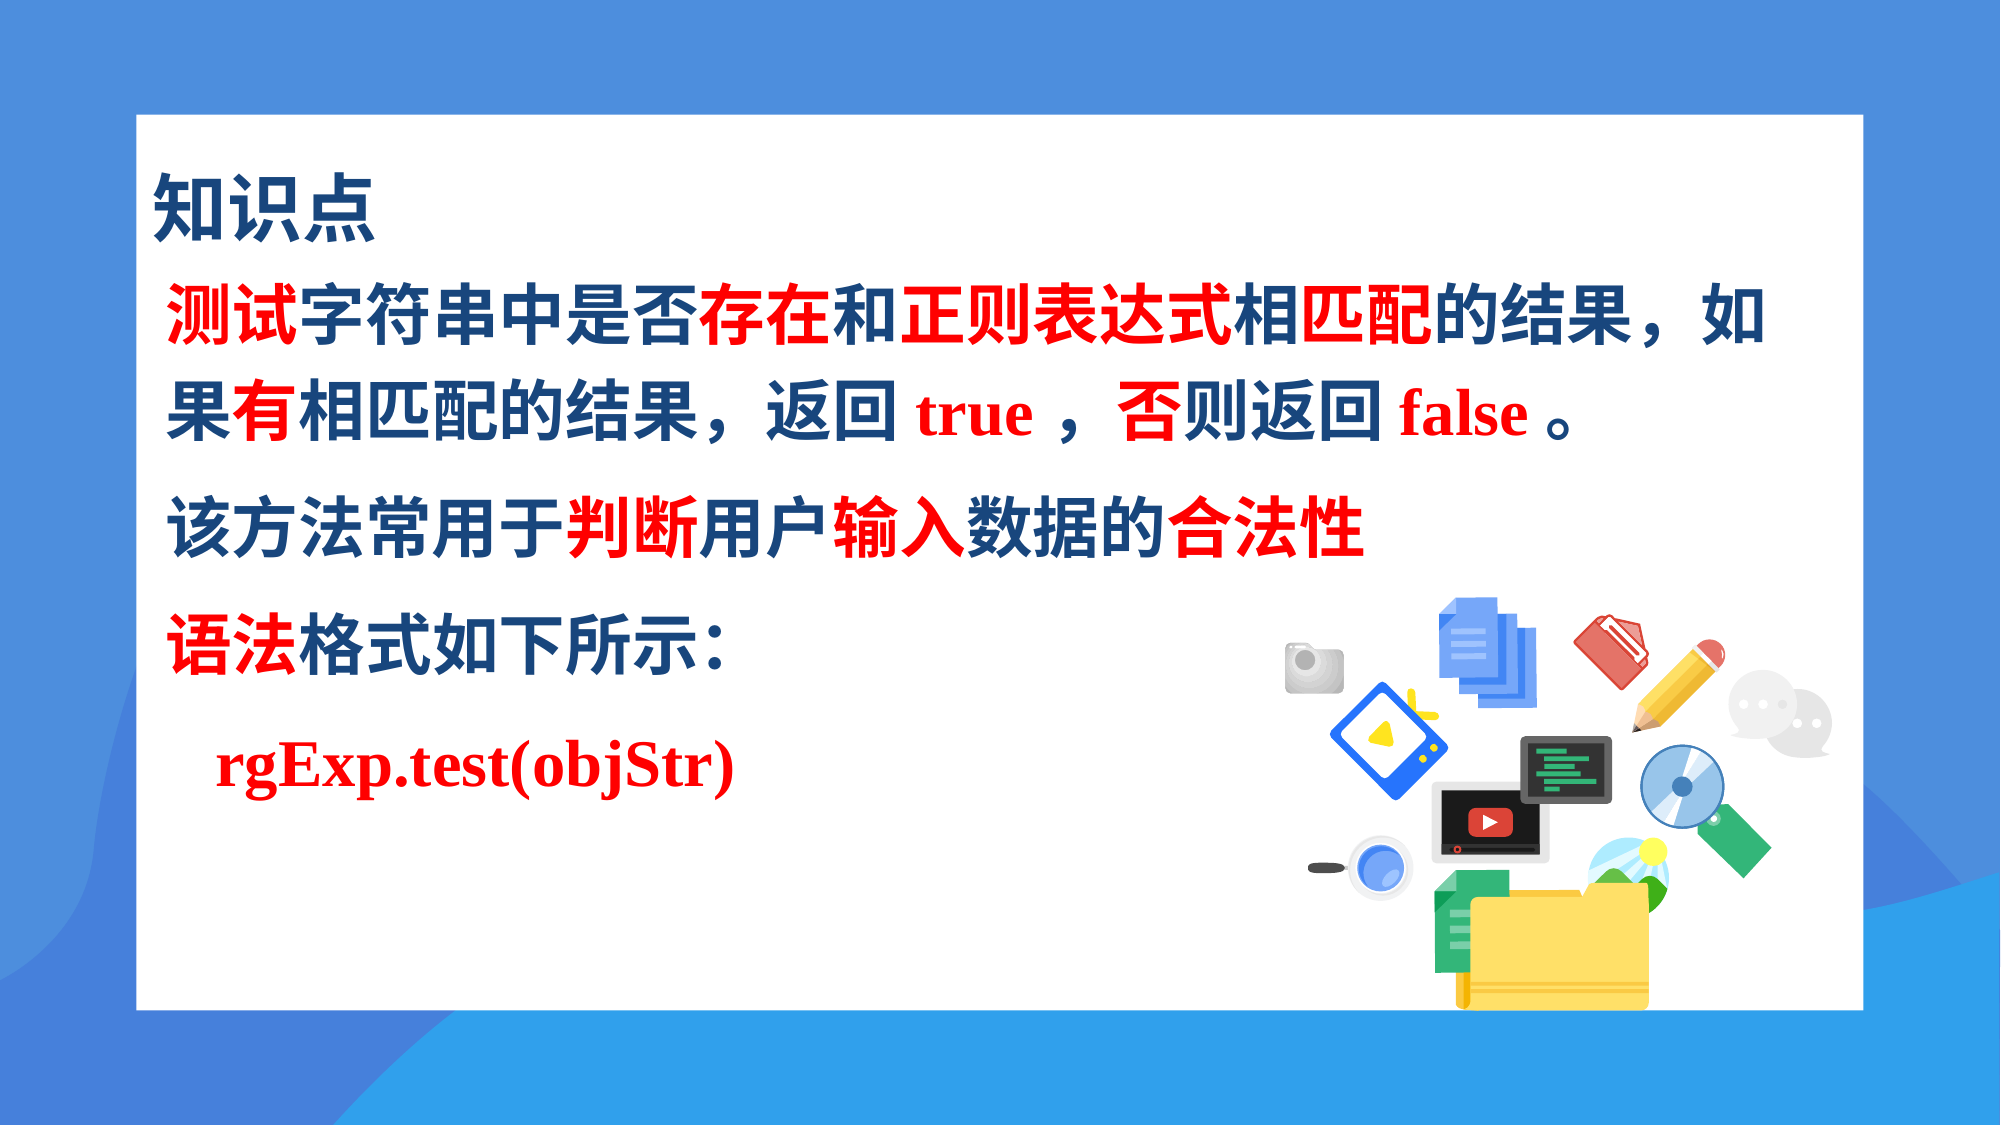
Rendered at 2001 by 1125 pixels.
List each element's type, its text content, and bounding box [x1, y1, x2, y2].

title 知识点 [137, 122, 1027, 260]
list 测试字符串中是否存在和正则表达式相匹配的结果，如果有相匹配的结果，返回true，否则返回false。 该方法常用于判断用户输入数据的合法性 语法格式如下所示： rgExp.test(objStr) [150, 249, 1846, 1009]
